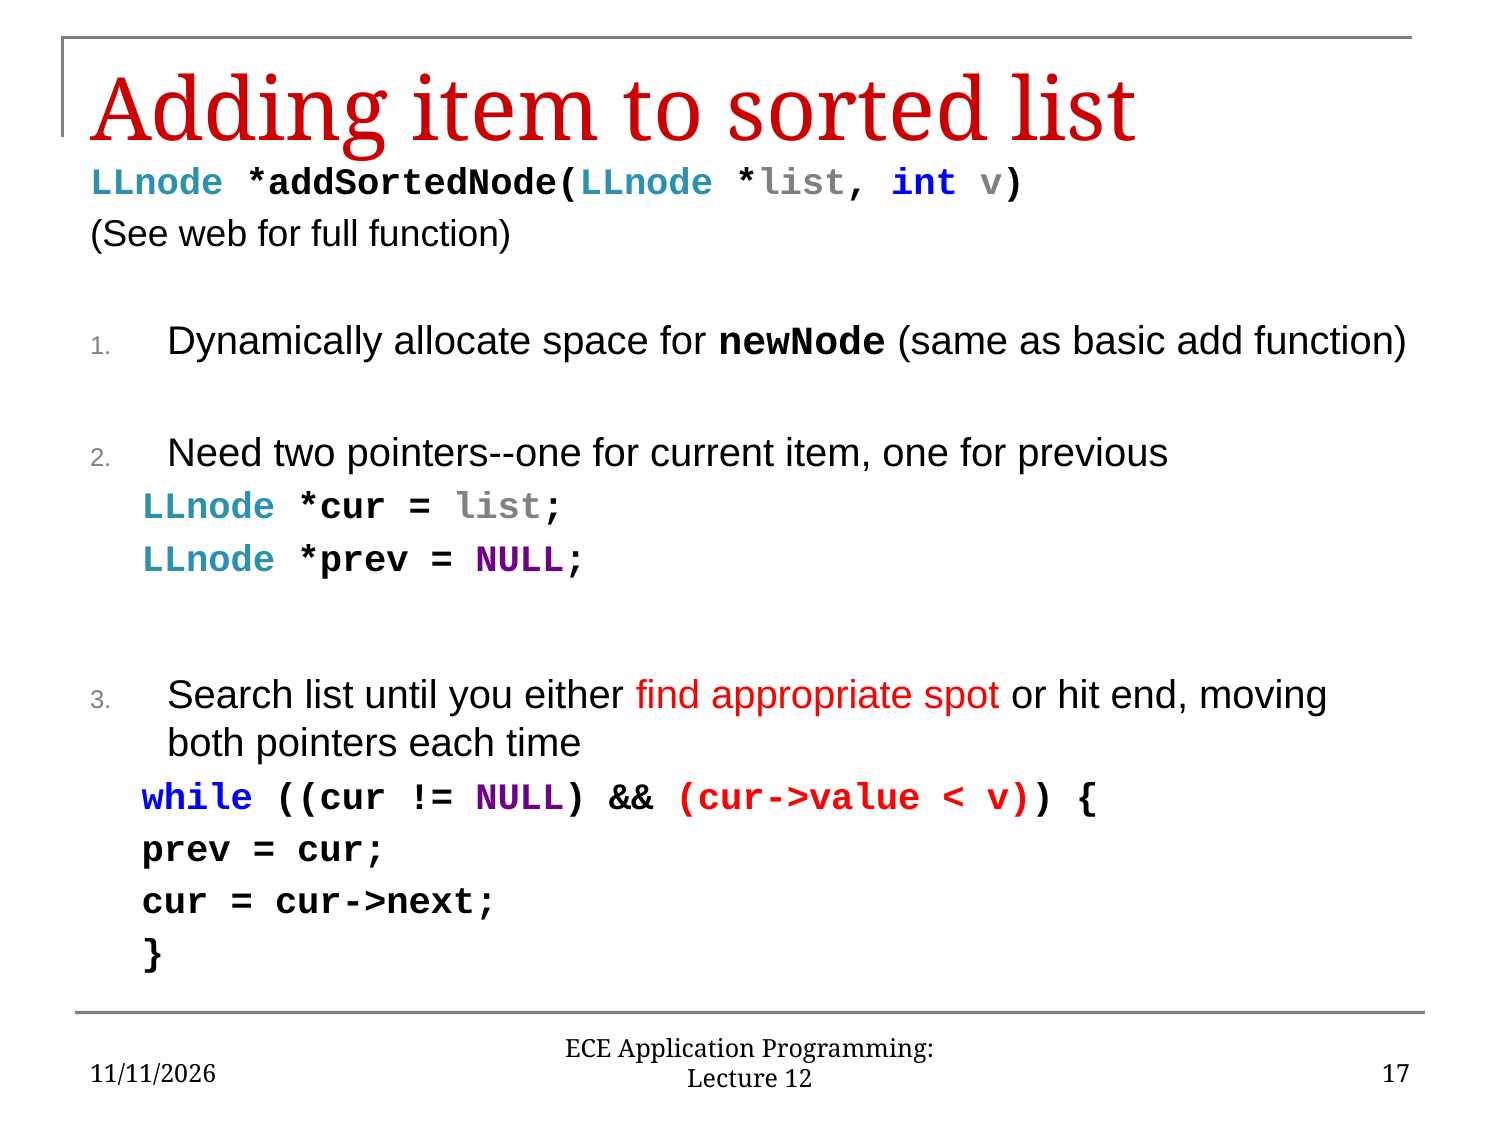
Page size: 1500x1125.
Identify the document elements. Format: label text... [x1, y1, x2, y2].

footer ECE Application Programming: Lecture 12 [512, 1024, 988, 1101]
slide_number 17 [1074, 1023, 1426, 1100]
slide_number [74, 1023, 426, 1100]
title Adding item to sorted list [75, 45, 1425, 149]
list LLnode *addSortedNode(LLnode *list, int v) (See web for full function) Dynamically allocate space for newNode (same as basic add function) Need two pointers--one for current item, one for previous LLnode *cur = list; LLnode *prev = NULL; Search list until you either find appropriate spot or hit end, moving both pointers each time while ((cur != NULL) && (cur->value < v)) { prev = cur; cur = cur->next; } [75, 149, 1425, 1006]
